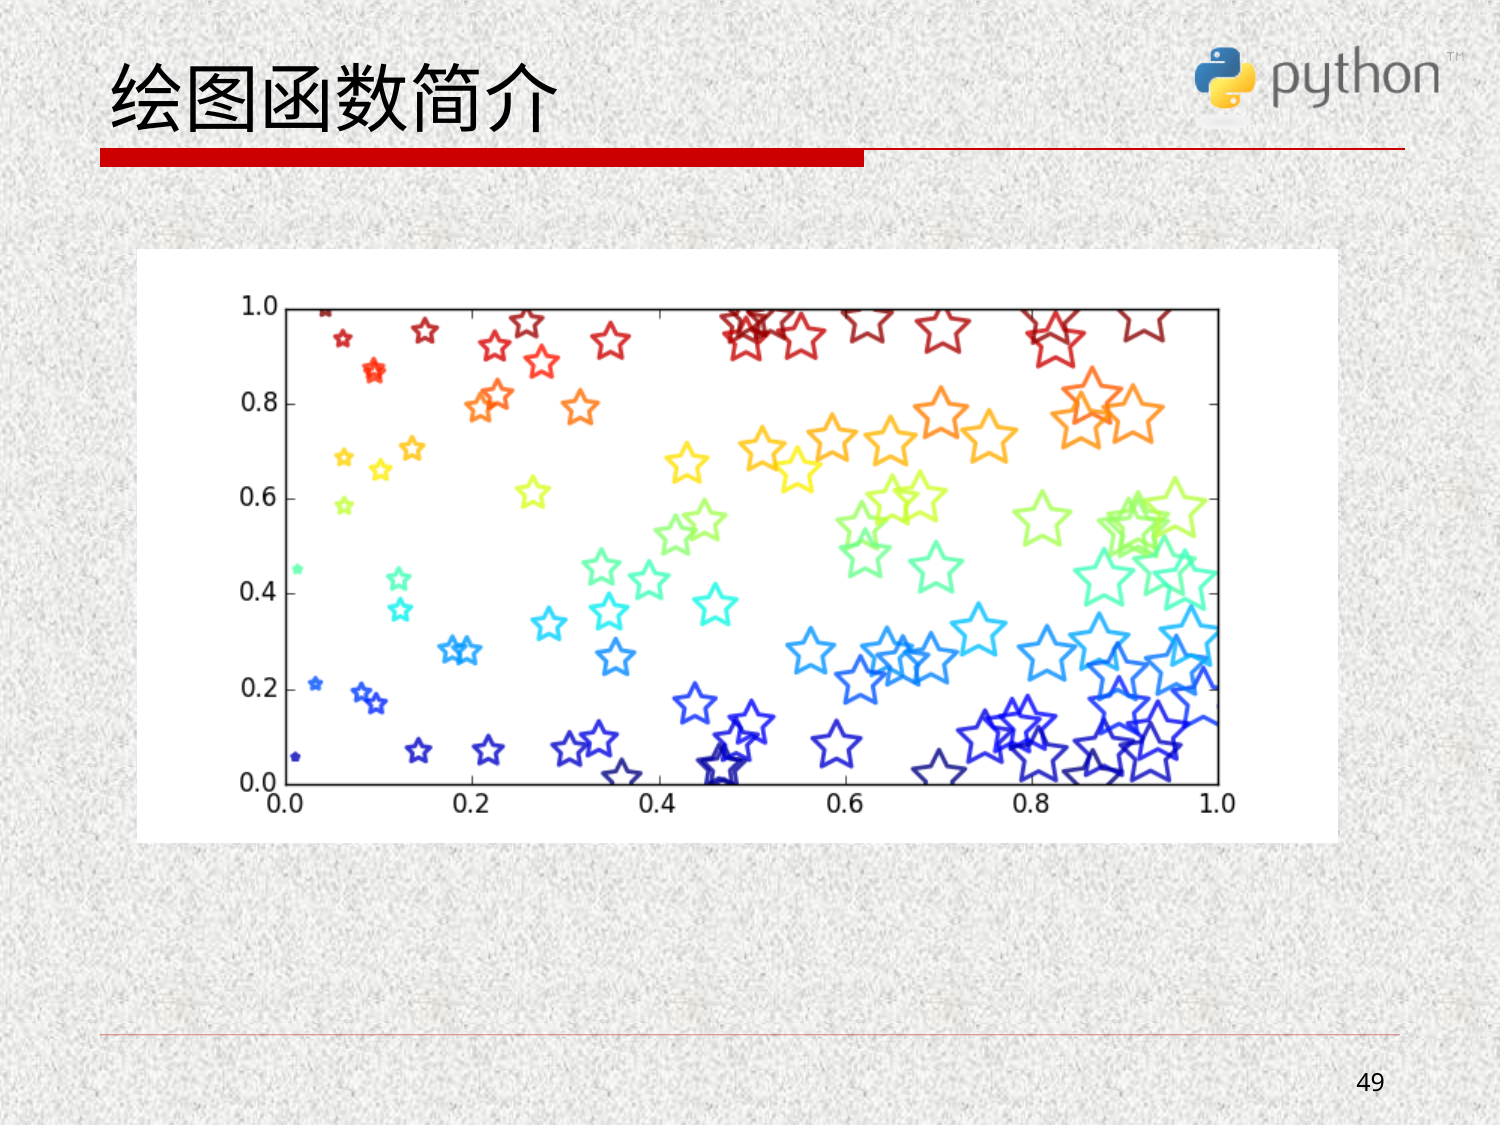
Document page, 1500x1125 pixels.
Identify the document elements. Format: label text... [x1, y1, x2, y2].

slide_number 49 [1074, 1058, 1401, 1103]
title 绘图函数简介 [94, 50, 1407, 149]
picture [0, 0, 1500, 1125]
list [137, 249, 1338, 843]
